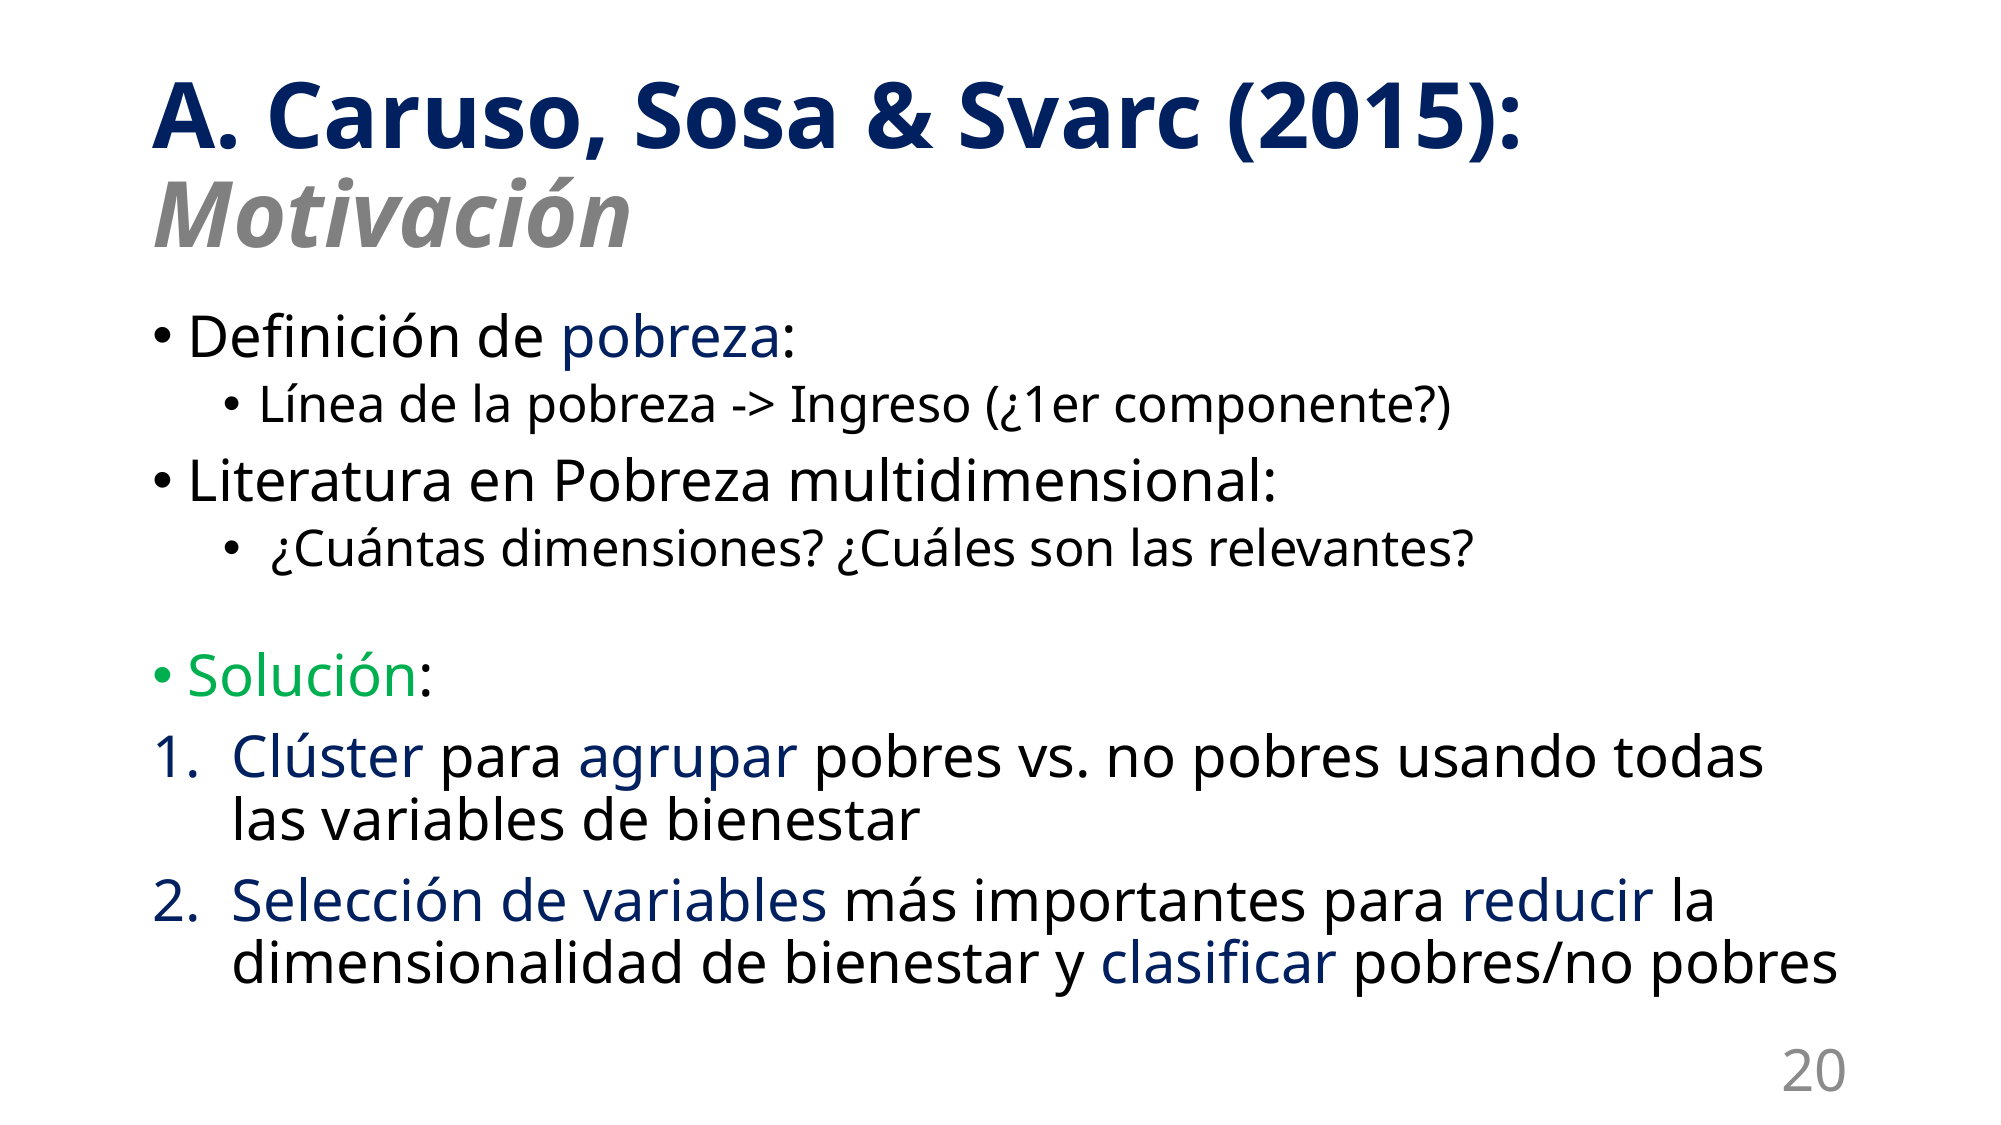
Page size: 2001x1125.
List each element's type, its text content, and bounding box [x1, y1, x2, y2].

title A. Caruso, Sosa & Svarc (2015): Motivación [137, 59, 1863, 278]
slide_number 20 [1412, 1042, 1863, 1103]
list Definición de pobreza: Línea de la pobreza -> Ingreso (¿1er componente?) Literatura en Pobreza multidimensional: ¿Cuántas dimensiones? ¿Cuáles son las relevantes? Solución: Clúster para agrupar pobres vs. no pobres usando todas las variables de bienestar Selección de variables más importantes para reducir la dimensionalidad de bienestar y clasificar pobres/no pobres [137, 299, 1863, 1014]
